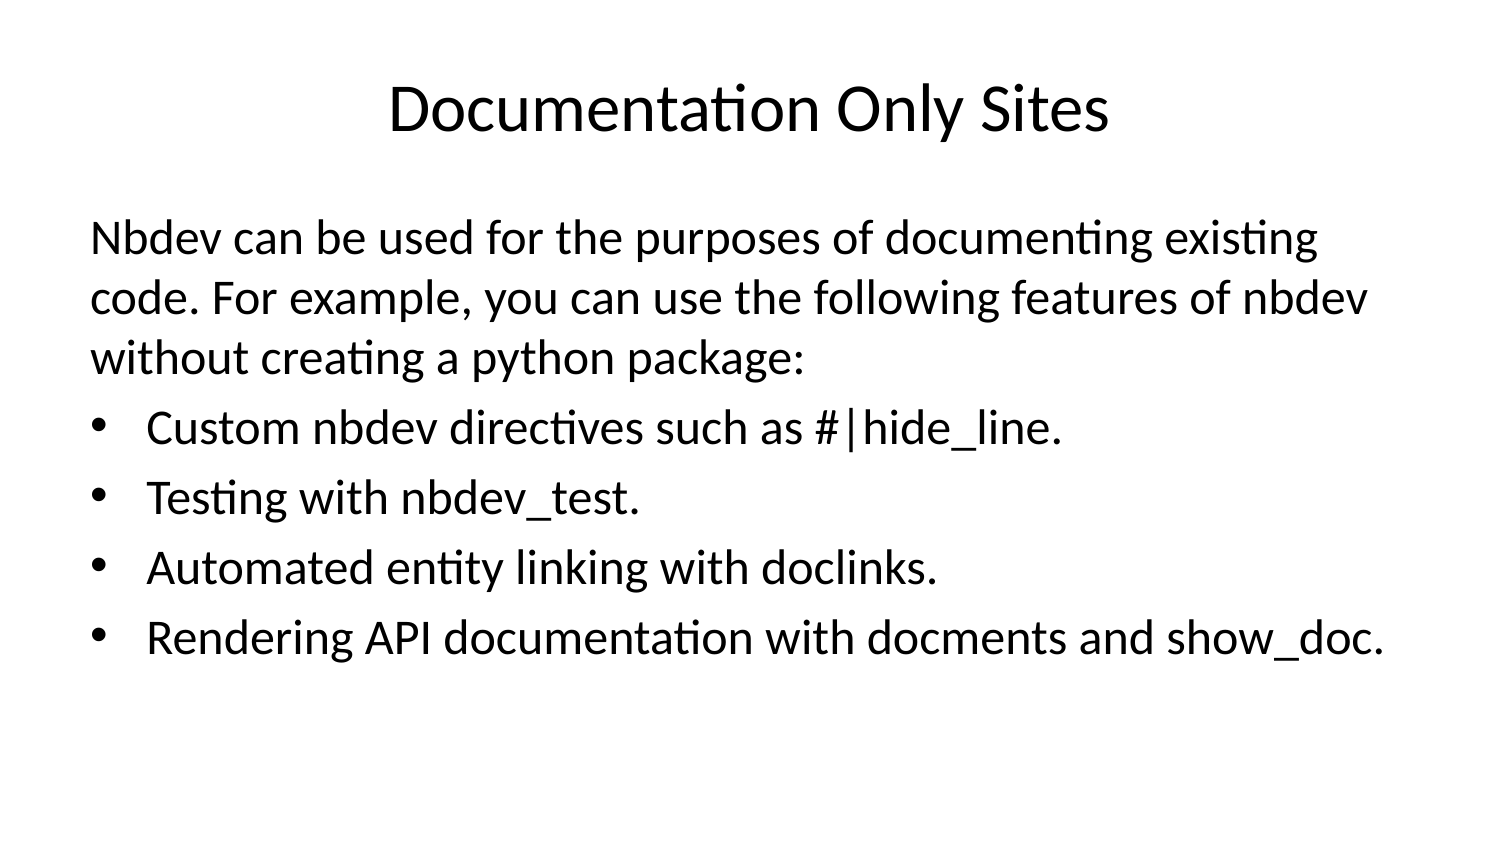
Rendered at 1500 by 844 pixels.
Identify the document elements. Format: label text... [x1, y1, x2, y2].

title Documentation Only Sites [75, 33, 1425, 175]
list Nbdev can be used for the purposes of documenting existing code. For example, you can use the following features of nbdev without creating a python package: Custom nbdev directives such as #|hide_line. Testing with nbdev_test. Automated entity linking with doclinks. Rendering API documentation with docments and show_doc. [75, 196, 1425, 754]
